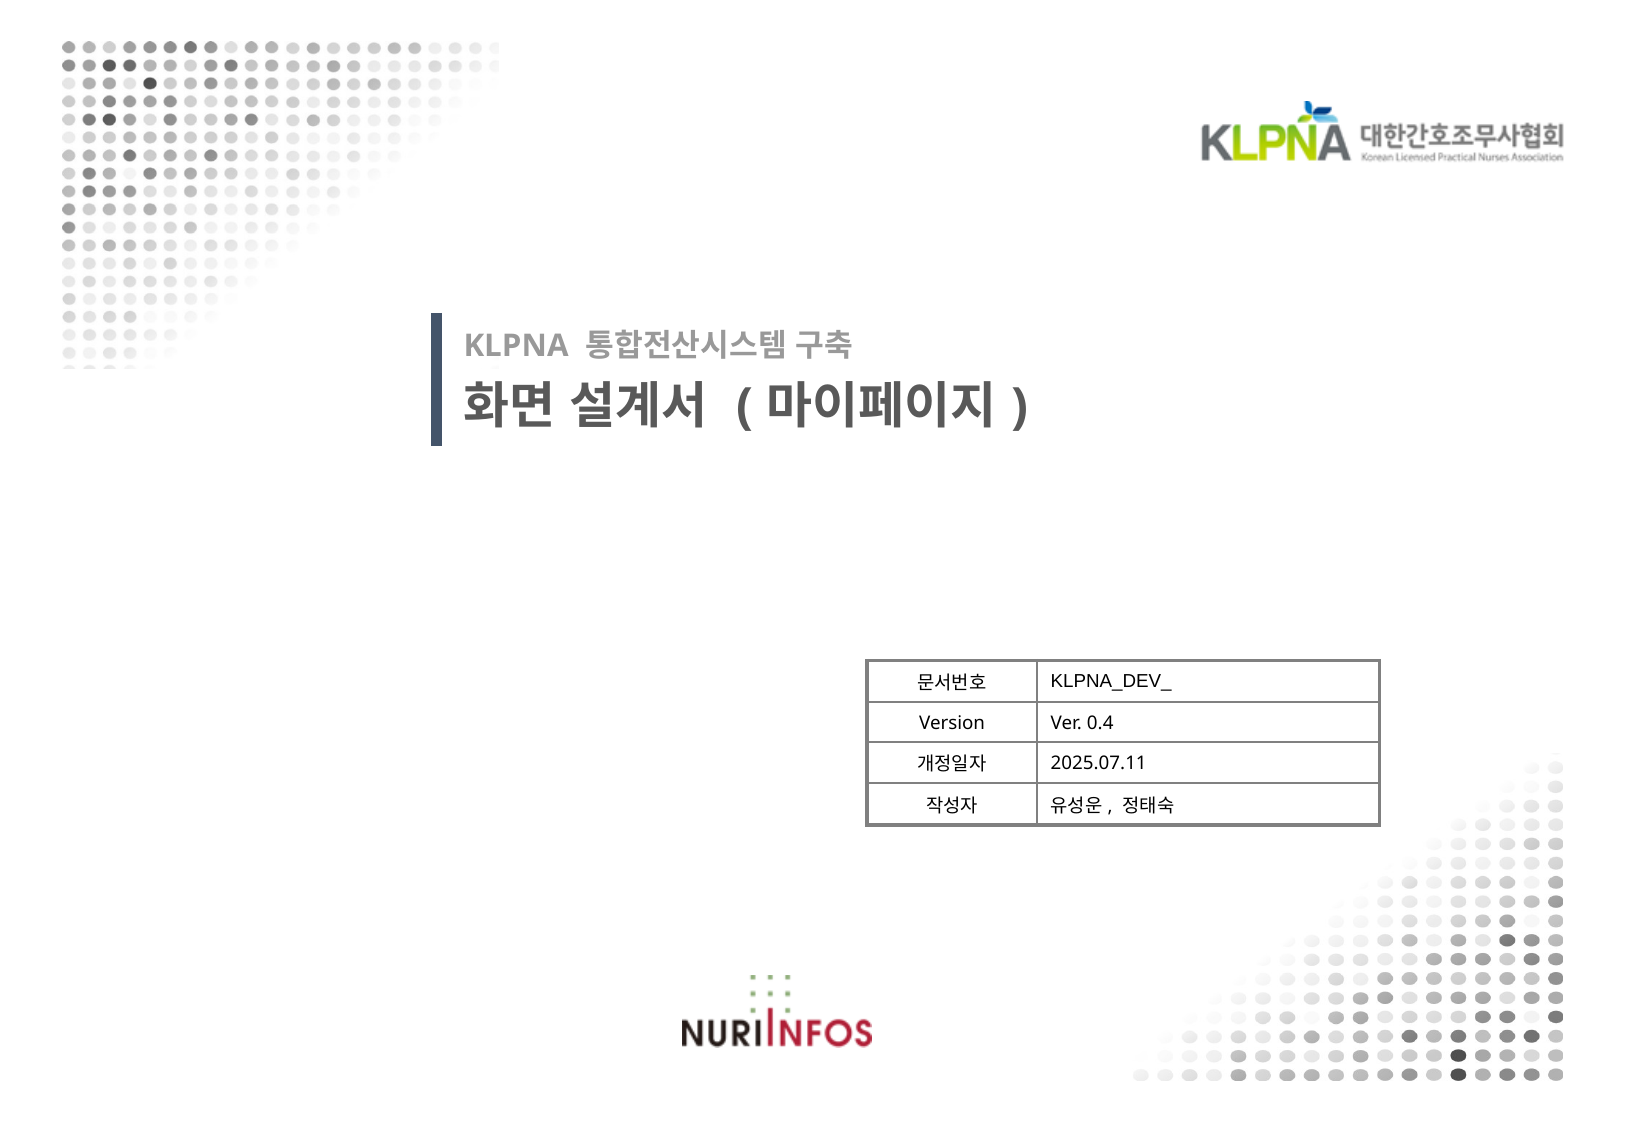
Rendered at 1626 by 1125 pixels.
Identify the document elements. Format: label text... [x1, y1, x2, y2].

table_cell 개정일자 [869, 743, 1036, 782]
table_header KLPNA_DEV_ [1038, 662, 1378, 701]
table_cell Version [869, 703, 1036, 741]
table_header 문서번호 [869, 662, 1036, 701]
table_cell 2025.07.11 [1038, 743, 1378, 782]
picture [1190, 101, 1579, 167]
table_cell 작성자 [869, 784, 1036, 823]
picture [682, 975, 872, 1048]
picture [62, 41, 499, 369]
table_cell 유성운, 정태숙 [1038, 784, 1378, 823]
table_cell Ver. 0.4 [1038, 703, 1378, 741]
picture [1126, 753, 1563, 1081]
